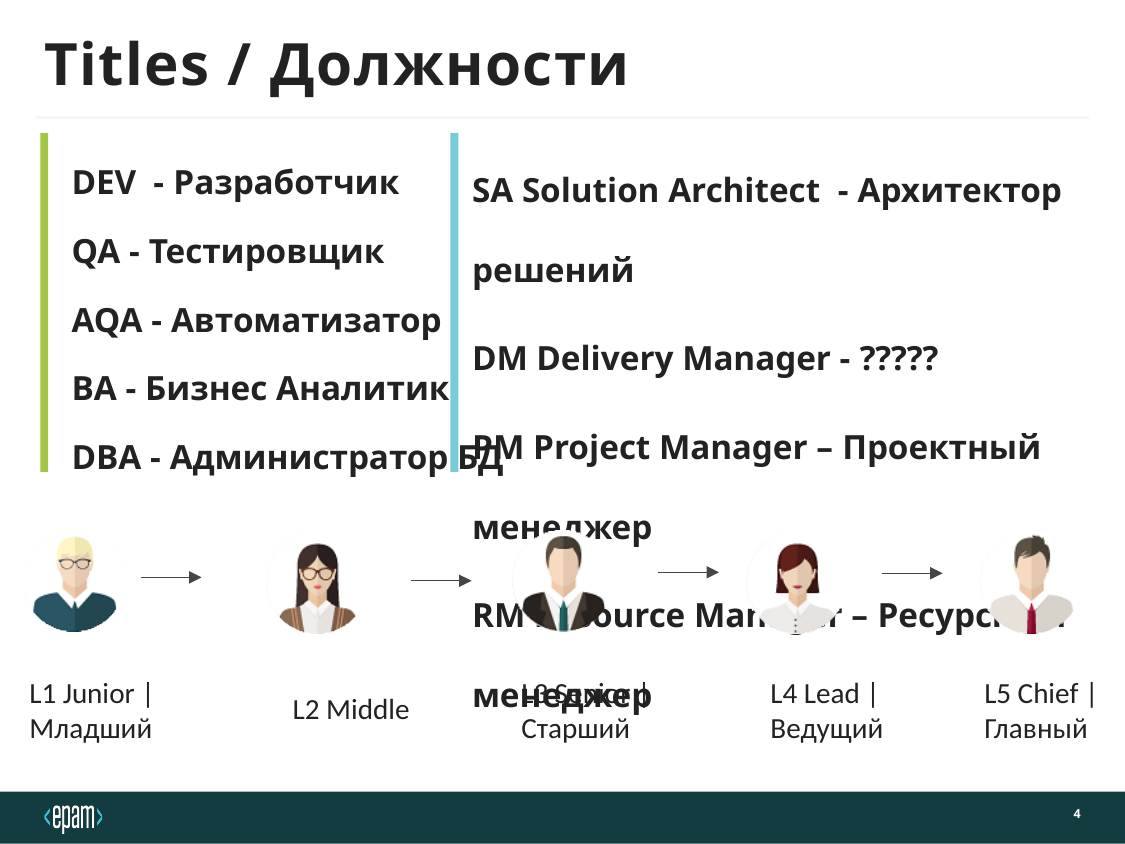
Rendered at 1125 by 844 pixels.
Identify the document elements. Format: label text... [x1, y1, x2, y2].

picture [23, 530, 125, 632]
picture [980, 532, 1082, 634]
text_box L4 Lead | Ведущий [699, 666, 902, 752]
picture [746, 532, 847, 634]
list SA​ Solution Architect - Архитектор решений DM​ Delivery Manager - ????? PM​ Project Manager – Проектный менеджер RM​ Resource Manager – Ресурсный менеджер [472, 129, 1125, 442]
picture [266, 532, 368, 634]
title Titles / Должности [44, 37, 1082, 87]
text_box L3 Senior | Старший [450, 667, 674, 753]
text_box L5 Chief | Главный [913, 666, 1121, 752]
text_box [39, 132, 49, 473]
text_box L1 Junior | Младший [0, 667, 347, 753]
text_box L2 Middle [221, 682, 425, 733]
picture [512, 530, 613, 632]
slide_number 4 [912, 791, 1082, 844]
list DEV - Разработчик QA​ - Тестировщик AQA​ - Автоматизатор BA​ - Бизнес Аналитик DBA​ - Администратор БД [71, 141, 563, 477]
text_box [449, 132, 459, 473]
